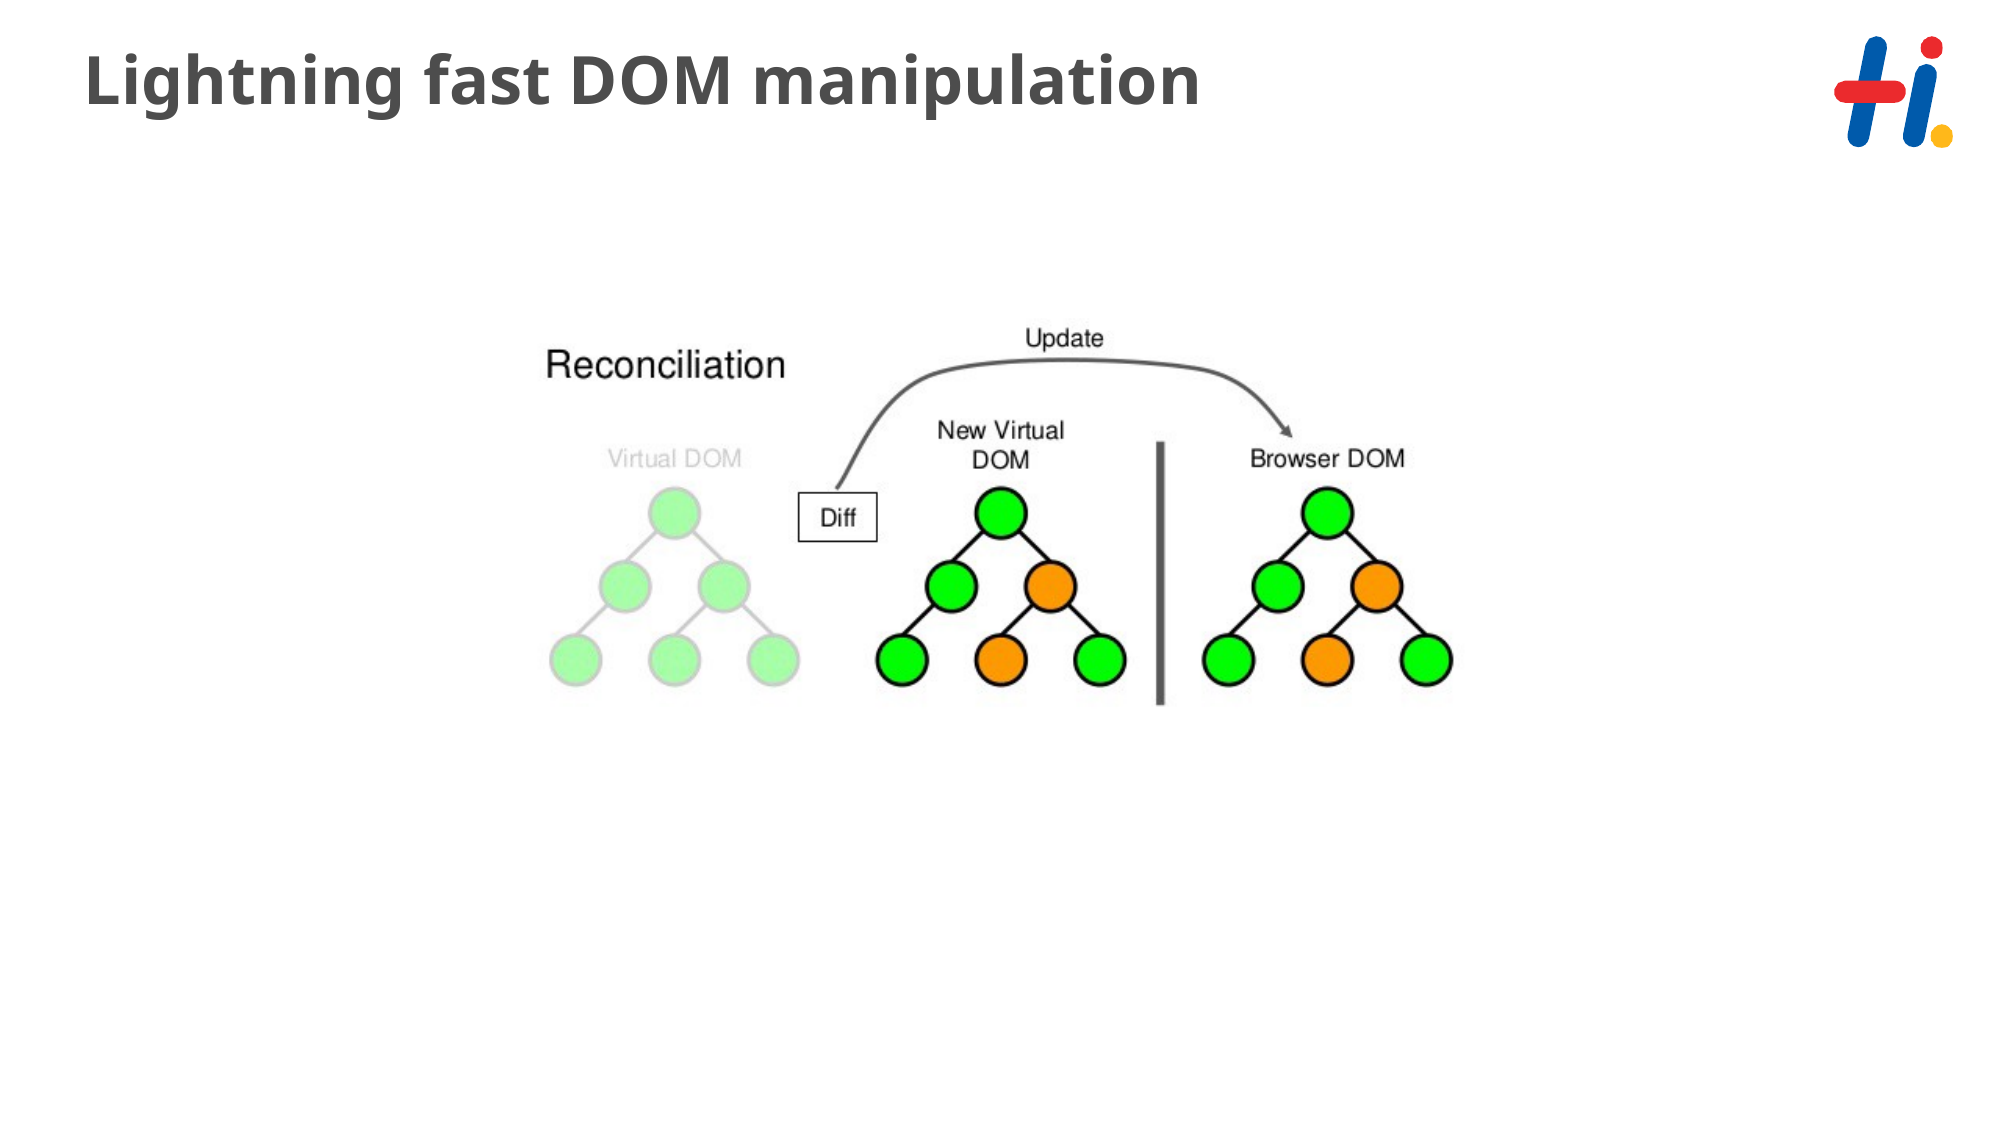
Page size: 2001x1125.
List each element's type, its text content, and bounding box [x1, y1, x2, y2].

picture [1930, 124, 1953, 148]
title Lightning fast DOM manipulation [83, 38, 1250, 163]
picture [501, 281, 1499, 844]
picture [1920, 36, 1943, 59]
